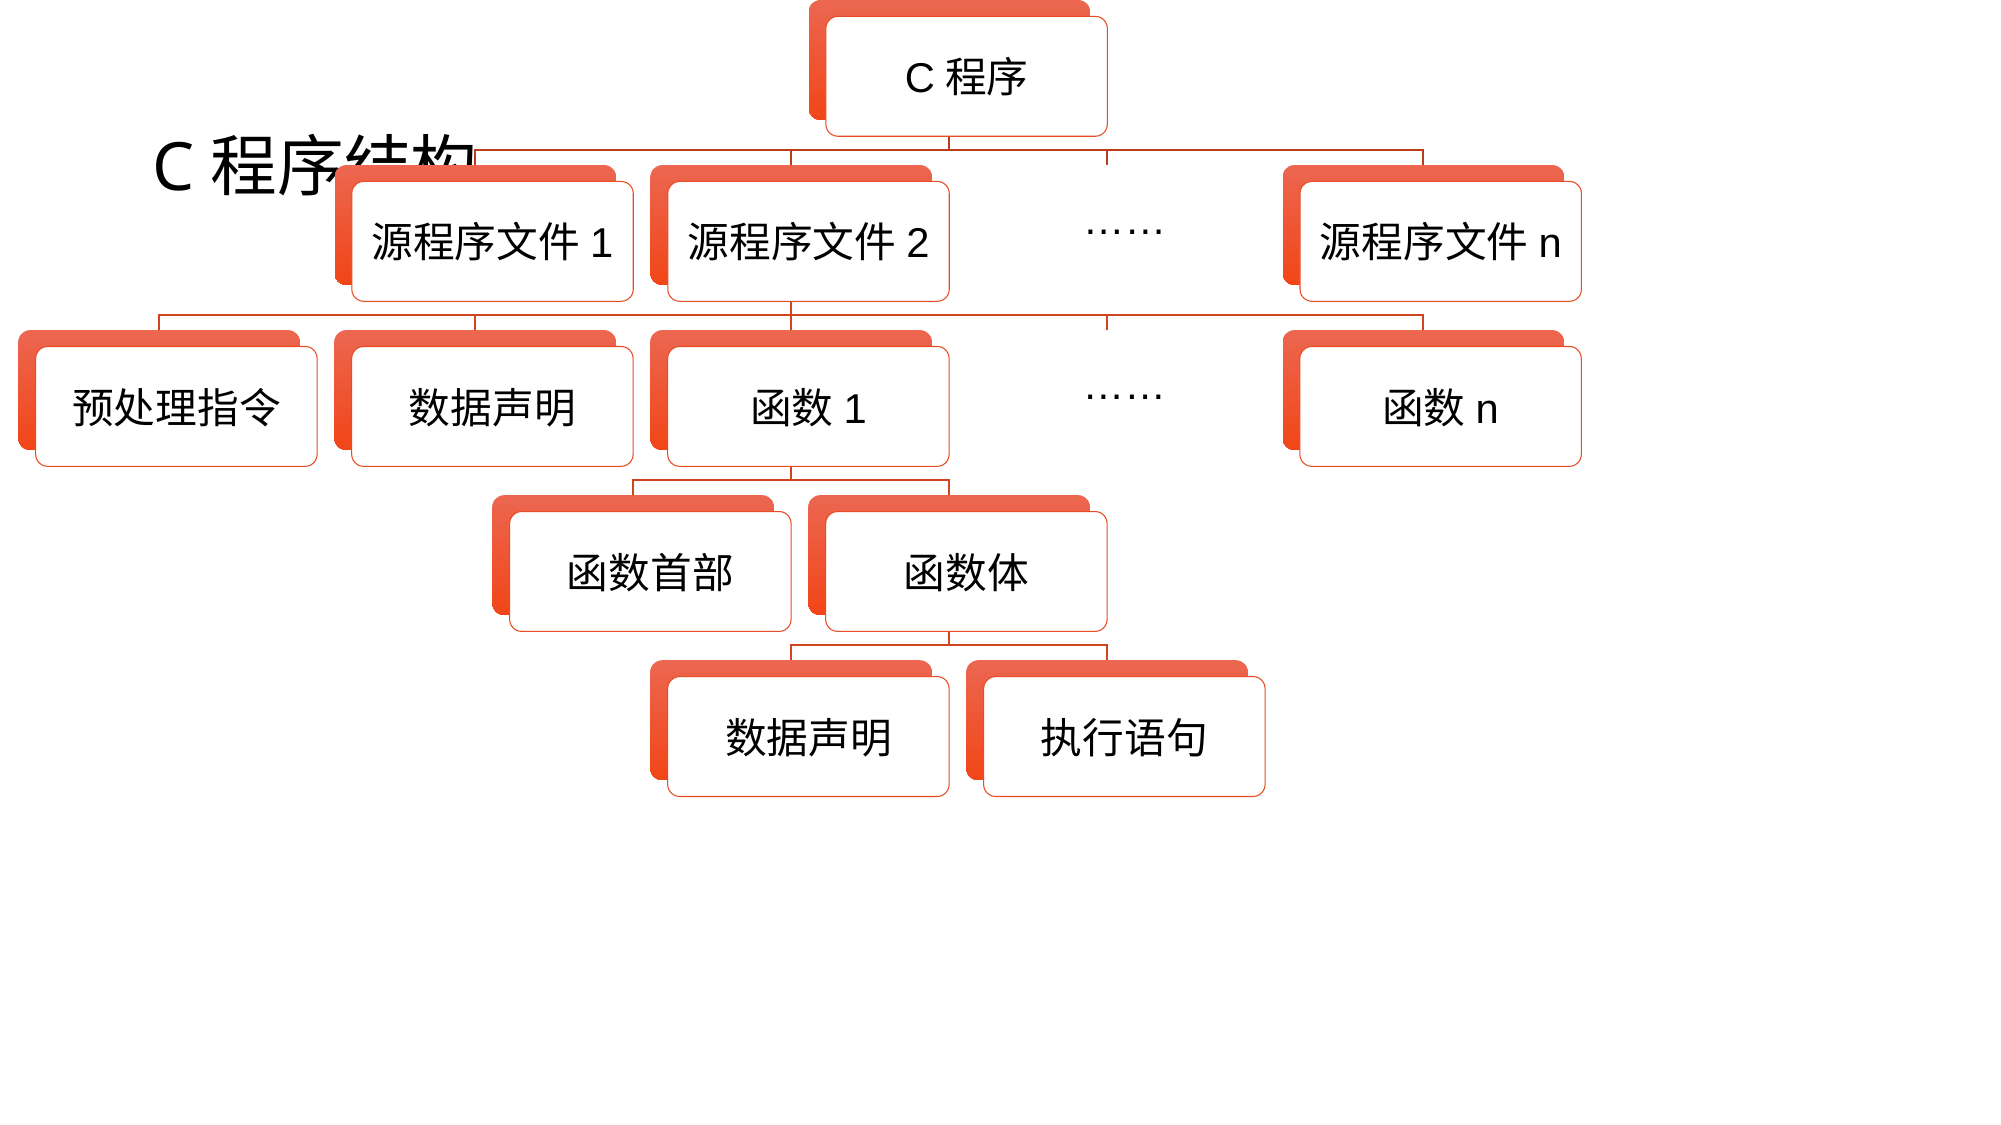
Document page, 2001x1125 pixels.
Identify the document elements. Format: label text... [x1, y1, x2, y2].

title C程序结构 [792, 151, 1106, 239]
title C程序结构 [950, 59, 1863, 278]
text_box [177, 239, 1778, 1037]
title C程序结构 [137, 59, 948, 278]
